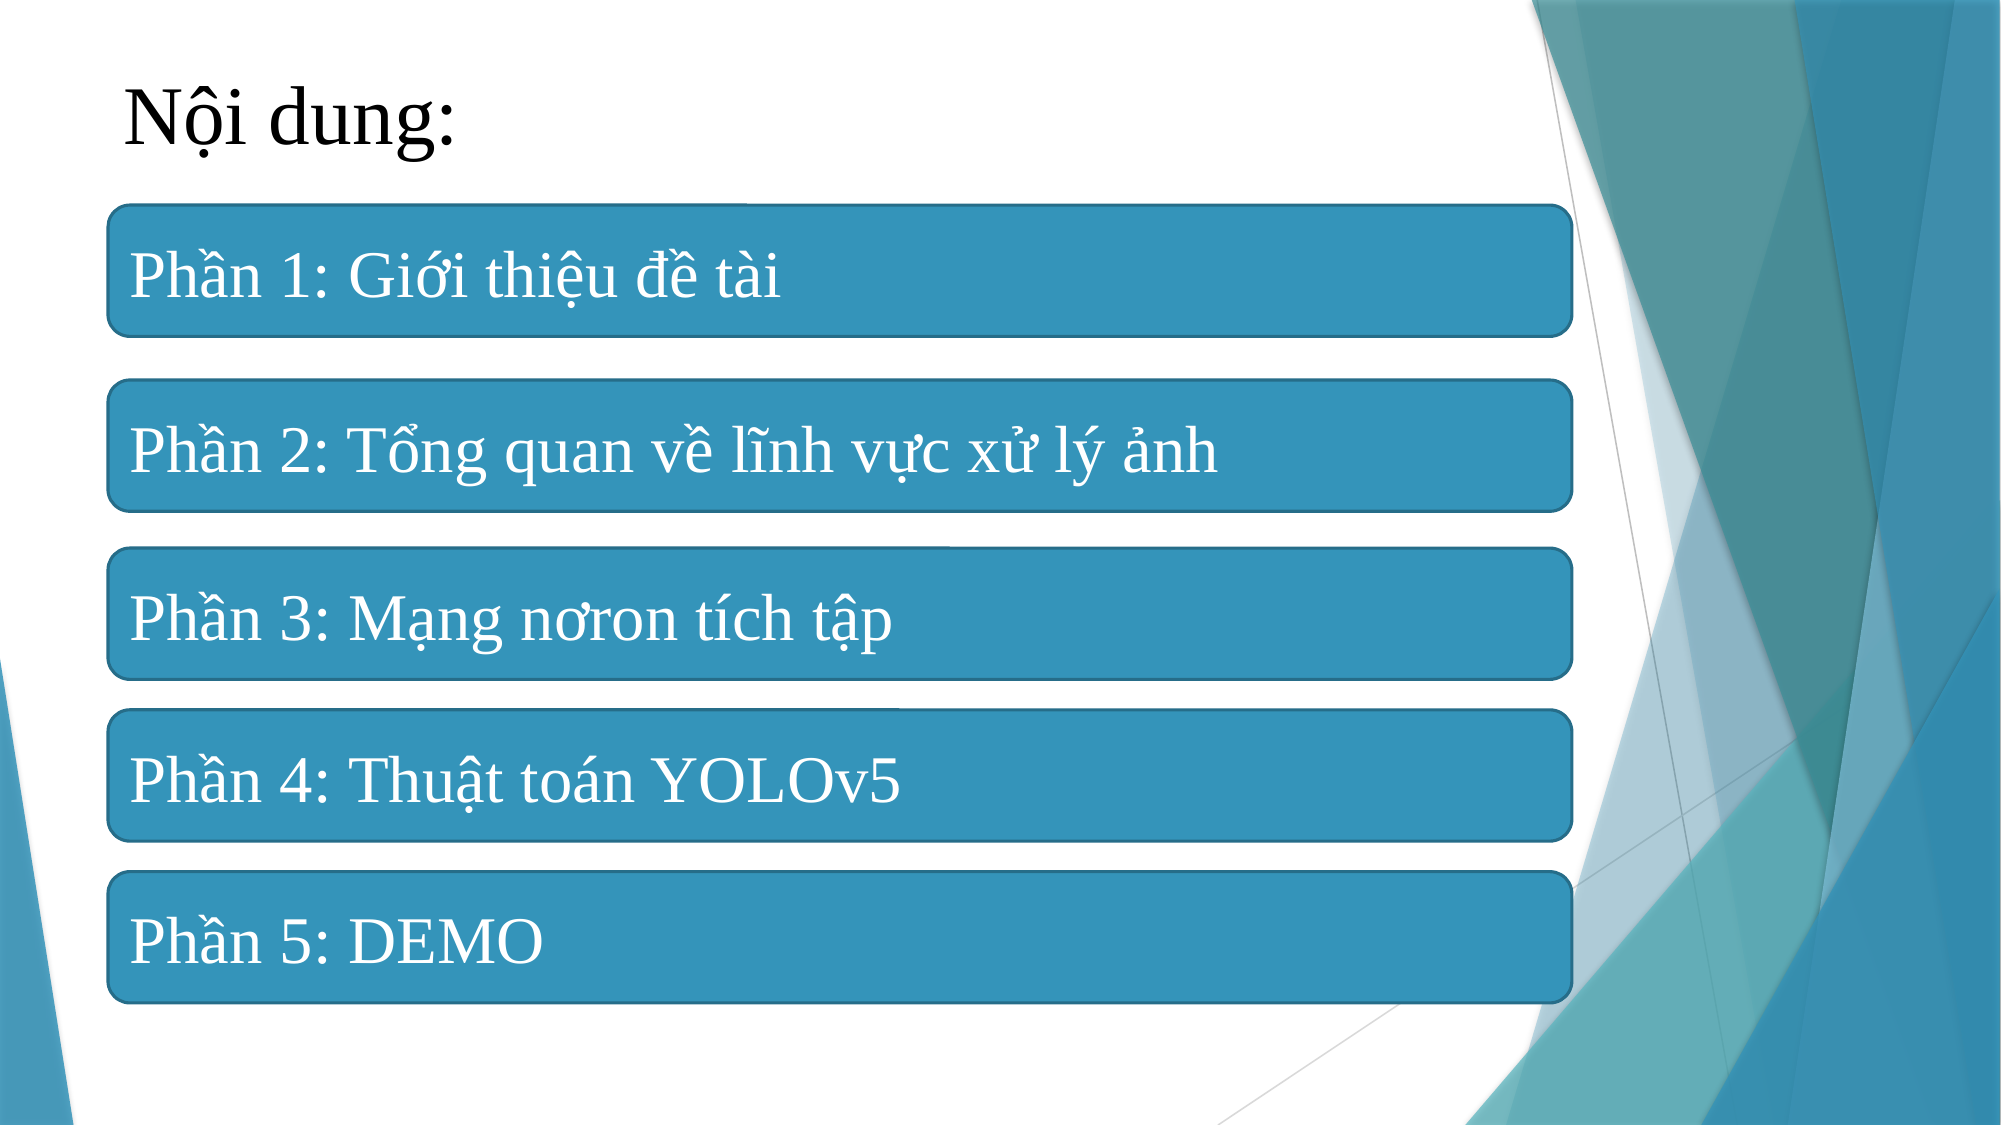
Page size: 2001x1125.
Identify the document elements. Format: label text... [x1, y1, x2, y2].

text_box Phần 4: Thuật toán YOLOv5 [106, 708, 1574, 843]
text_box Phần 3: Mạng nơron tích tập [106, 546, 1574, 681]
title Nội dung: [108, 54, 1519, 216]
text_box Phần 2: Tổng quan về lĩnh vực xử lý ảnh [106, 378, 1574, 513]
text_box Phần 1: Giới thiệu đề tài [106, 203, 1574, 338]
text_box Phần 5: DEMO [106, 870, 1574, 1005]
